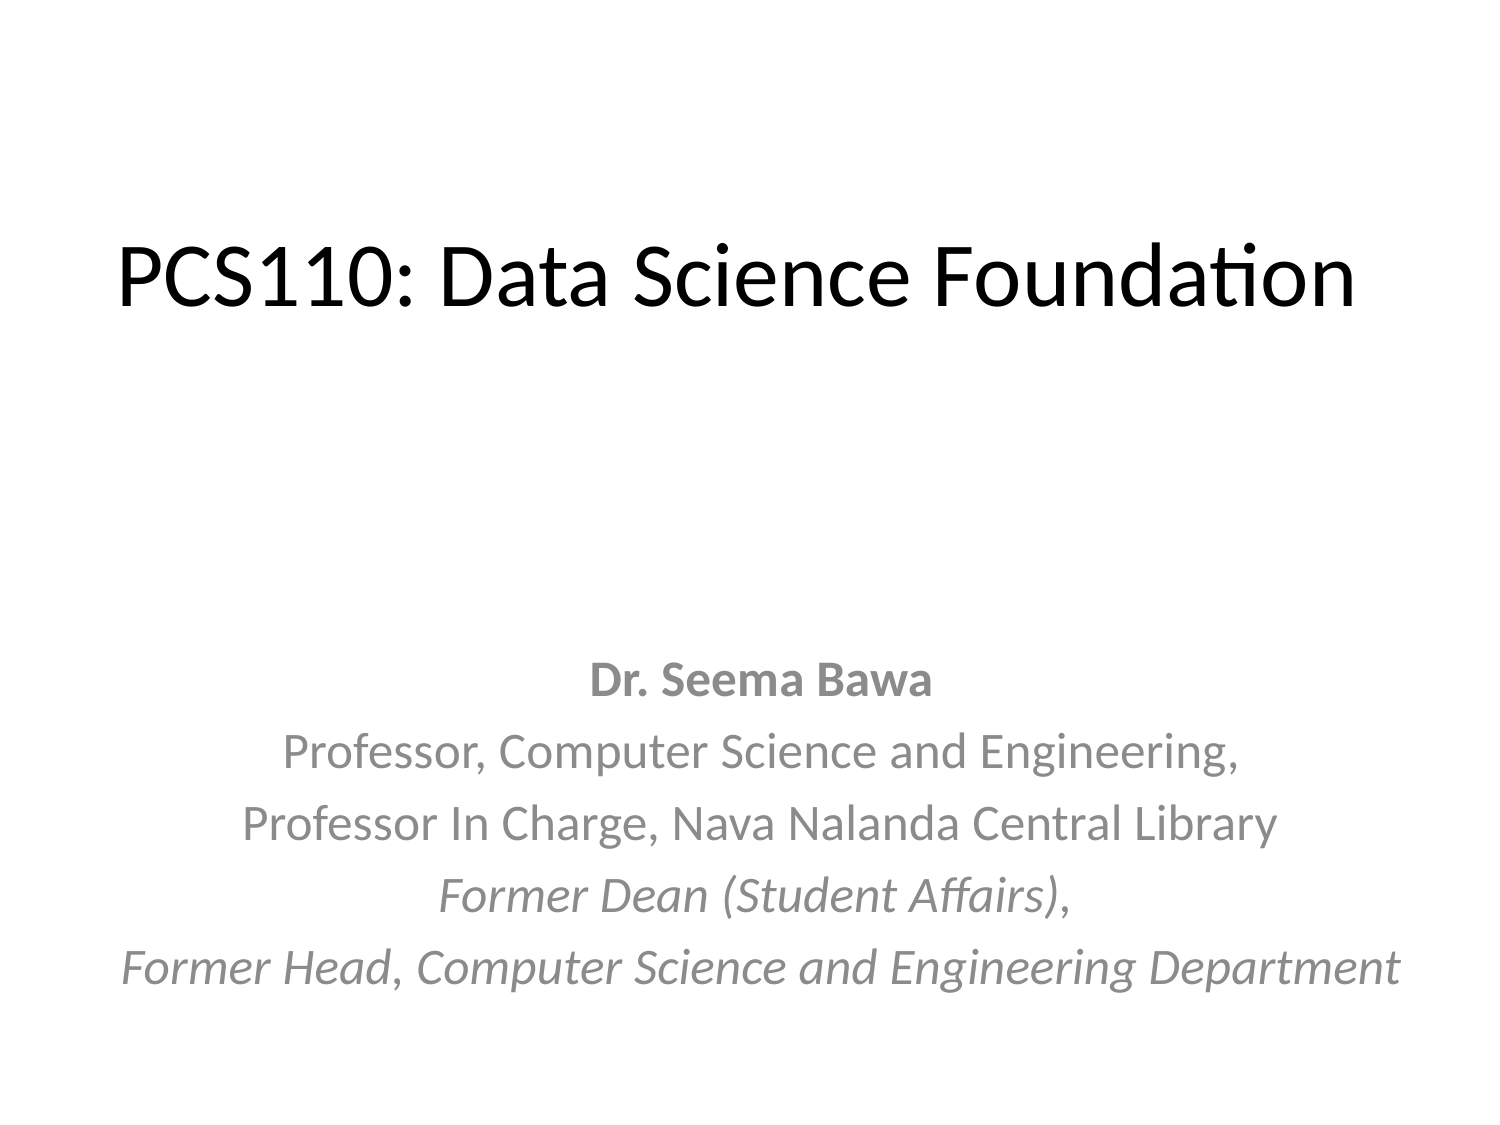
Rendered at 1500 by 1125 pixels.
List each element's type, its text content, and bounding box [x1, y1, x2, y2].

title PCS110: Data Science Foundation [100, 149, 1376, 391]
subtitle Dr. Seema Bawa Professor, Computer Science and Engineering, Professor In Charge, Nava Nalanda Central Library Former Dean (Student Affairs), Former Head, Computer Science and Engineering Department [100, 637, 1424, 1024]
